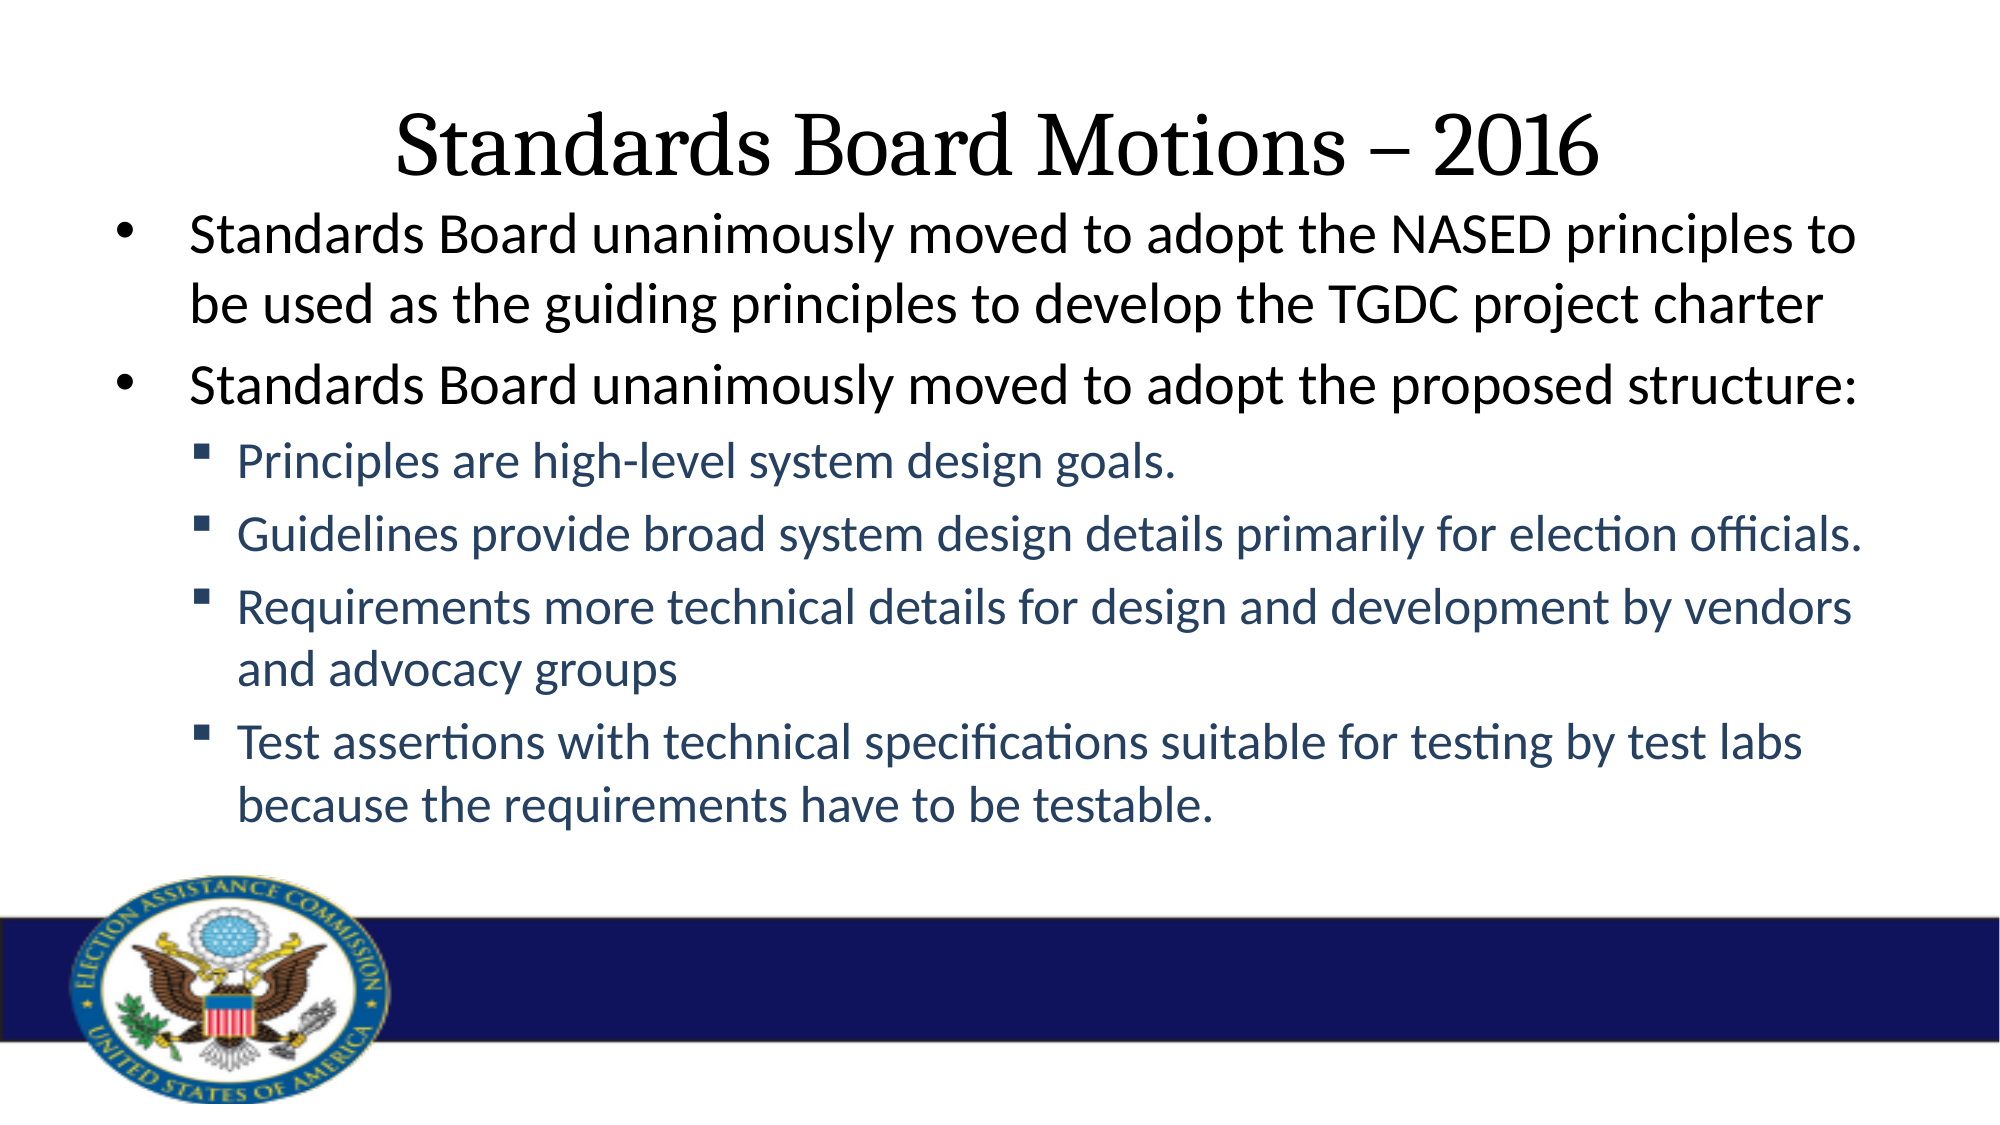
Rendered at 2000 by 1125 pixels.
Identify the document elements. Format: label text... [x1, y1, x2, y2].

picture [0, 874, 2000, 1104]
title Standards Board Motions – 2016 [99, 45, 1900, 187]
list Standards Board unanimously moved to adopt the NASED principles to be used as the guiding principles to develop the TGDC project charter Standards Board unanimously moved to adopt the proposed structure: Principles are high-level system design goals. Guidelines provide broad system design details primarily for election officials. Requirements more technical details for design and development by vendors and advocacy groups Test assertions with technical specifications suitable for testing by test labs because the requirements have to be testable. [99, 187, 1900, 874]
